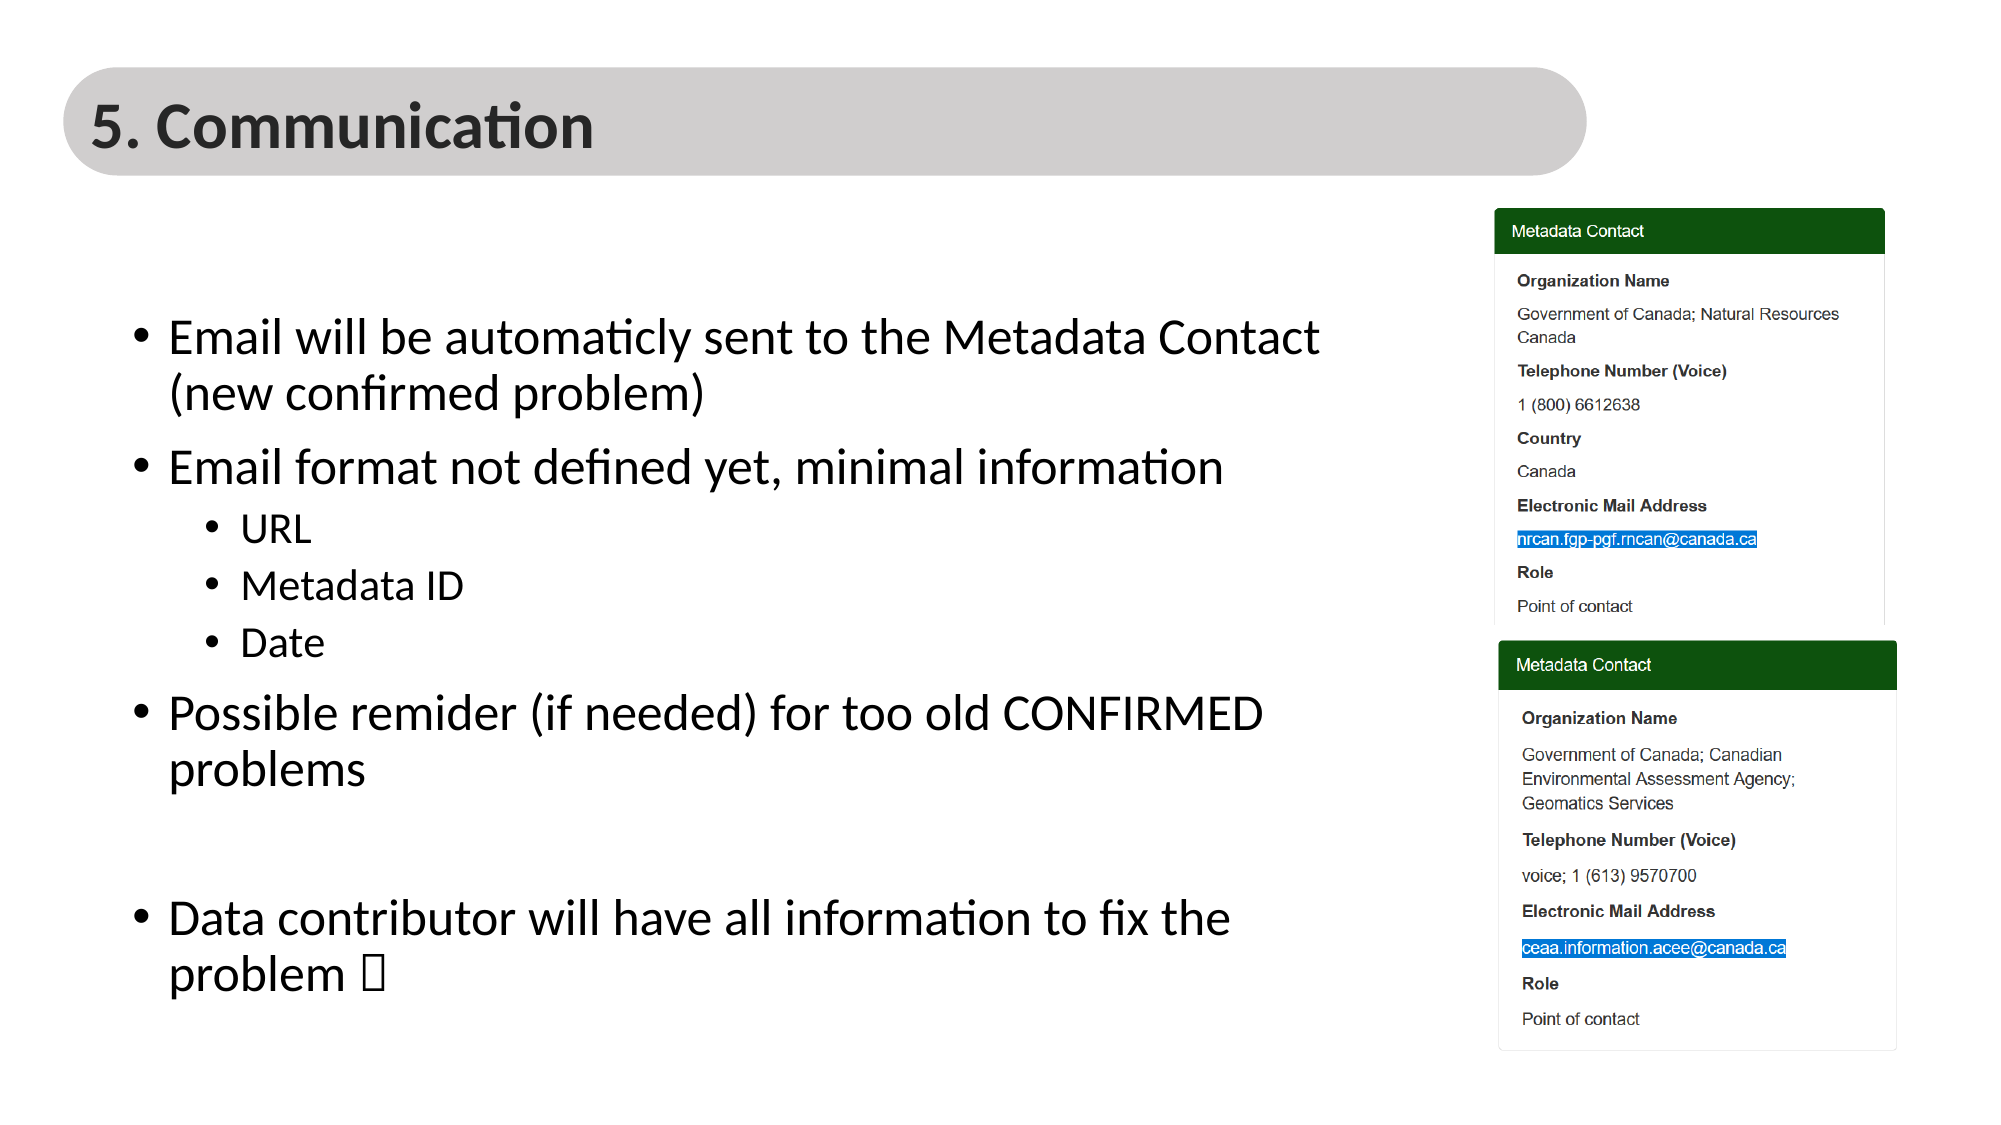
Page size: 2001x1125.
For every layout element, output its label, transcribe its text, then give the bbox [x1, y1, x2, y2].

picture [1482, 203, 1927, 1063]
list Email will be automaticly sent to the Metadata Contact (new confirmed problem) Email format not defined yet, minimal information URL Metadata ID Date Possible remider (if needed) for too old CONFIRMED problems Data contributor will have all information to fix the problem  [117, 302, 1415, 1017]
text_box 5. Communication [62, 66, 1588, 177]
